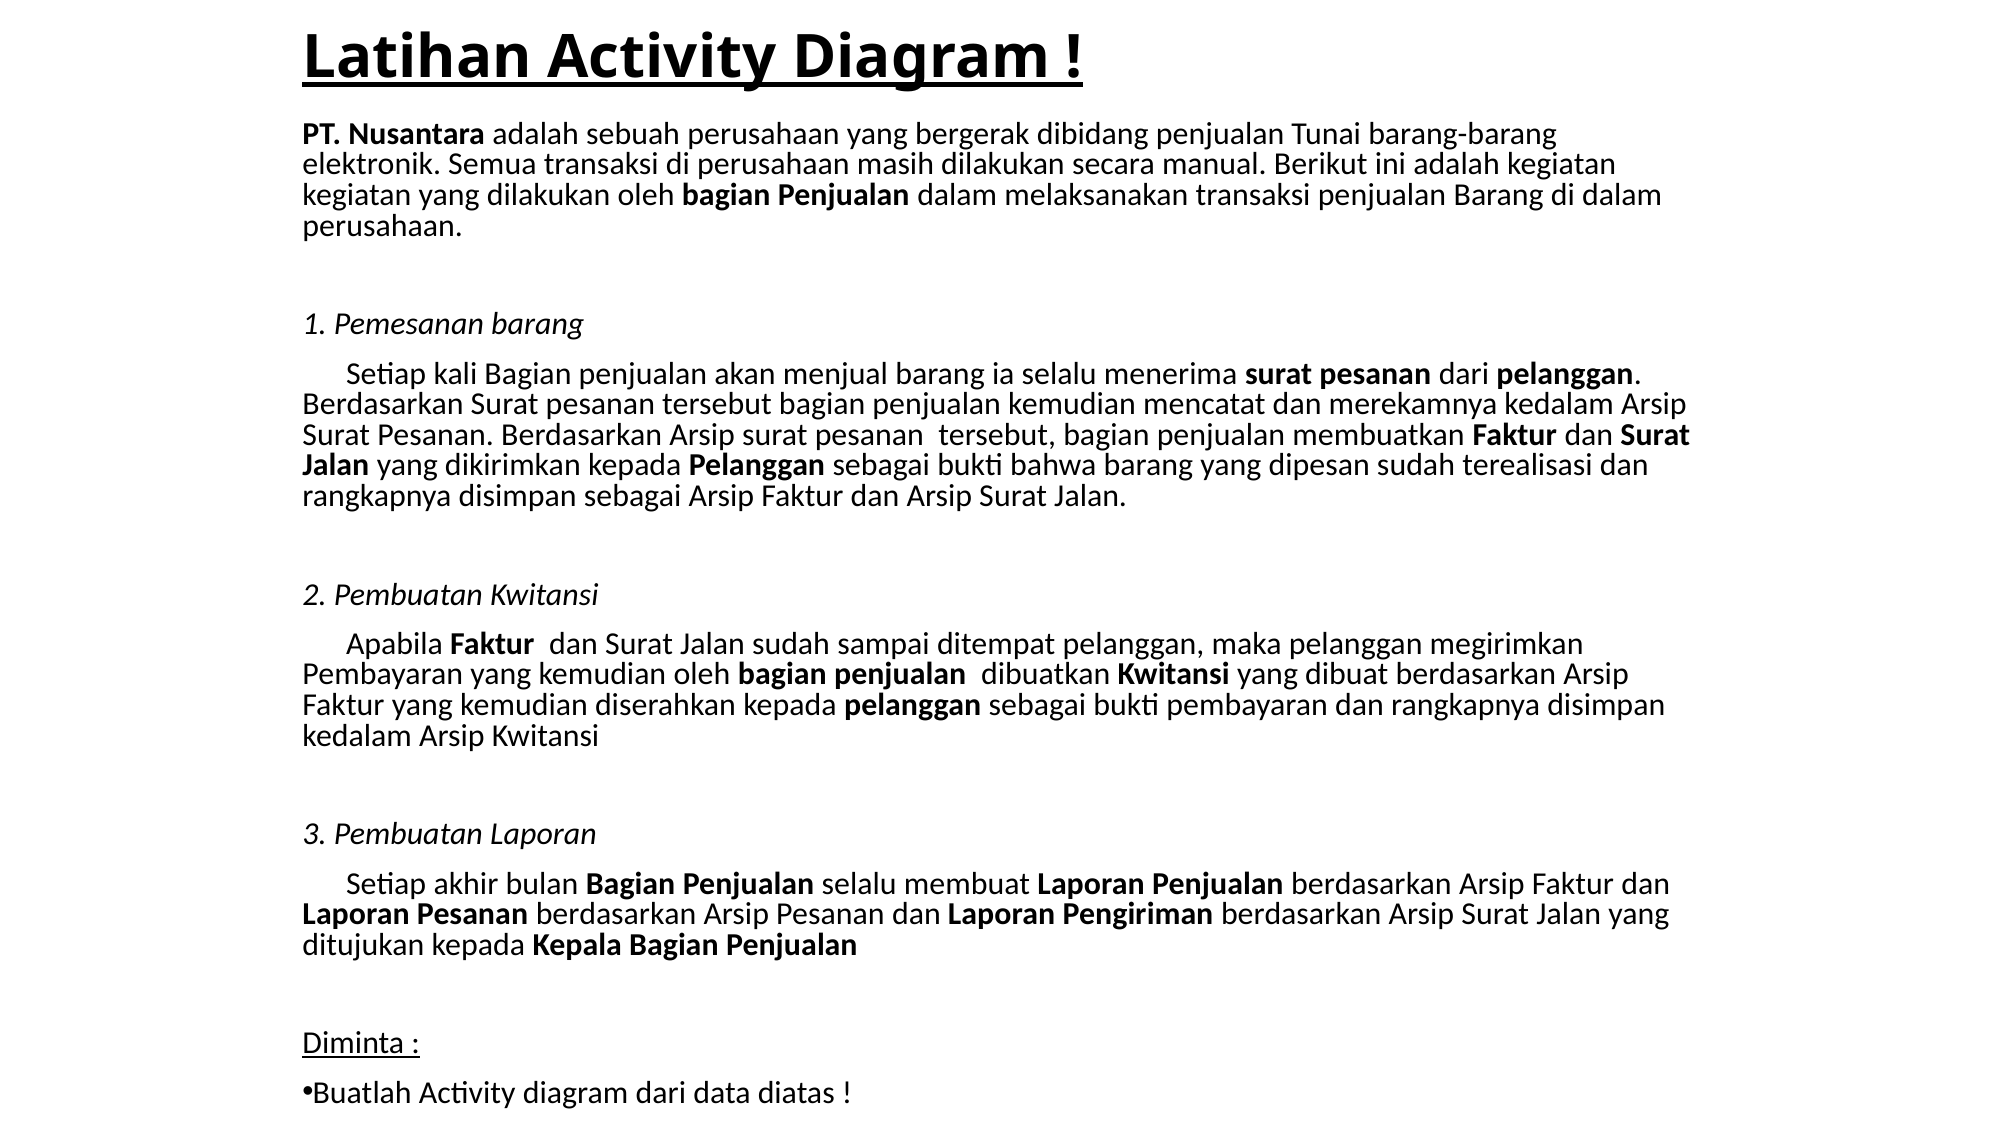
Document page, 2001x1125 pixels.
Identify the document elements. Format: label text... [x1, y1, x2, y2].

list PT. Nusantara adalah sebuah perusahaan yang bergerak dibidang penjualan Tunai barang-barang elektronik. Semua transaksi di perusahaan masih dilakukan secara manual. Berikut ini adalah kegiatan kegiatan yang dilakukan oleh bagian Penjualan dalam melaksanakan transaksi penjualan Barang di dalam perusahaan. 1. Pemesanan barang Setiap kali Bagian penjualan akan menjual barang ia selalu menerima surat pesanan dari pelanggan. Berdasarkan Surat pesanan tersebut bagian penjualan kemudian mencatat dan merekamnya kedalam Arsip Surat Pesanan. Berdasarkan Arsip surat pesanan tersebut, bagian penjualan membuatkan Faktur dan Surat Jalan yang dikirimkan kepada Pelanggan sebagai bukti bahwa barang yang dipesan sudah terealisasi dan rangkapnya disimpan sebagai Arsip Faktur dan Arsip Surat Jalan. 2. Pembuatan Kwitansi Apabila Faktur dan Surat Jalan sudah sampai ditempat pelanggan, maka pelanggan megirimkan Pembayaran yang kemudian oleh bagian penjualan dibuatkan Kwitansi yang dibuat berdasarkan Arsip Faktur yang kemudian diserahkan kepada pelanggan sebagai bukti pembayaran dan rangkapnya disimpan kedalam Arsip Kwitansi 3. Pembuatan Laporan Setiap akhir bulan Bagian Penjualan selalu membuat Laporan Penjualan berdasarkan Arsip Faktur dan Laporan Pesanan berdasarkan Arsip Pesanan dan Laporan Pengiriman berdasarkan Arsip Surat Jalan yang ditujukan kepada Kepala Bagian Penjualan Diminta : Buatlah Activity diagram dari data diatas ! [287, 112, 1713, 1125]
title Latihan Activity Diagram ! [287, 18, 1638, 99]
